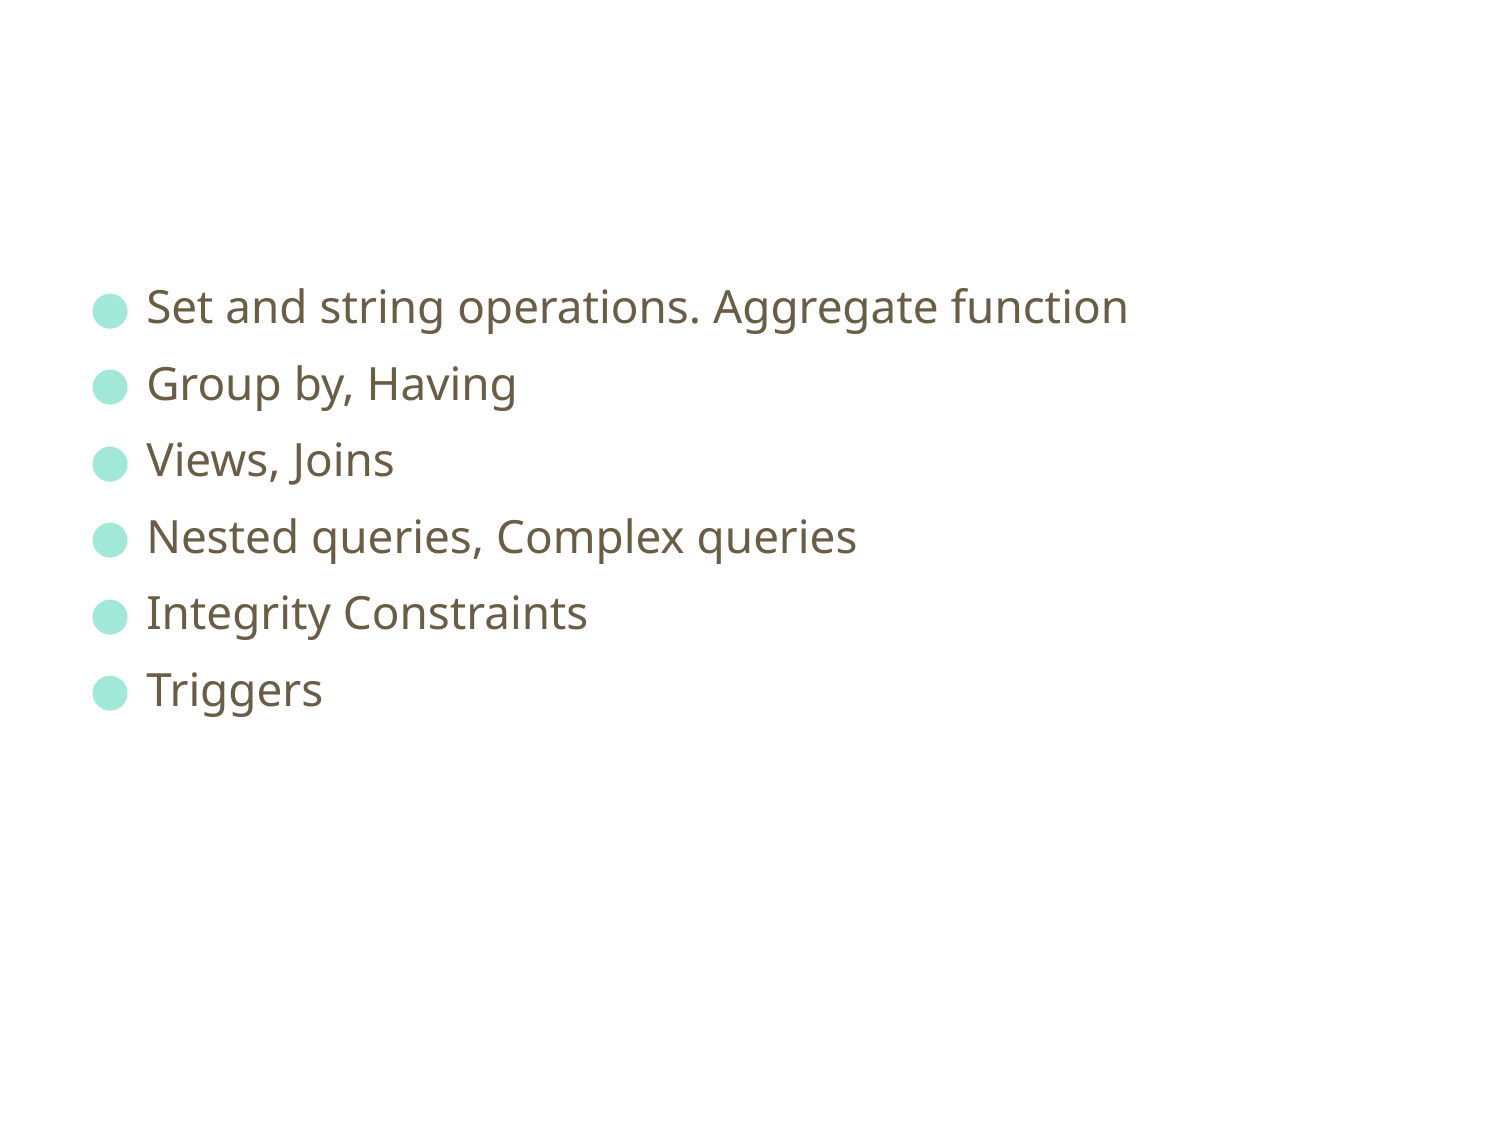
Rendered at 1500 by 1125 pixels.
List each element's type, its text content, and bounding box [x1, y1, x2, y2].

list Set and string operations. Aggregate function Group by, Having Views, Joins Nested queries, Complex queries Integrity Constraints Triggers [75, 262, 1425, 1005]
